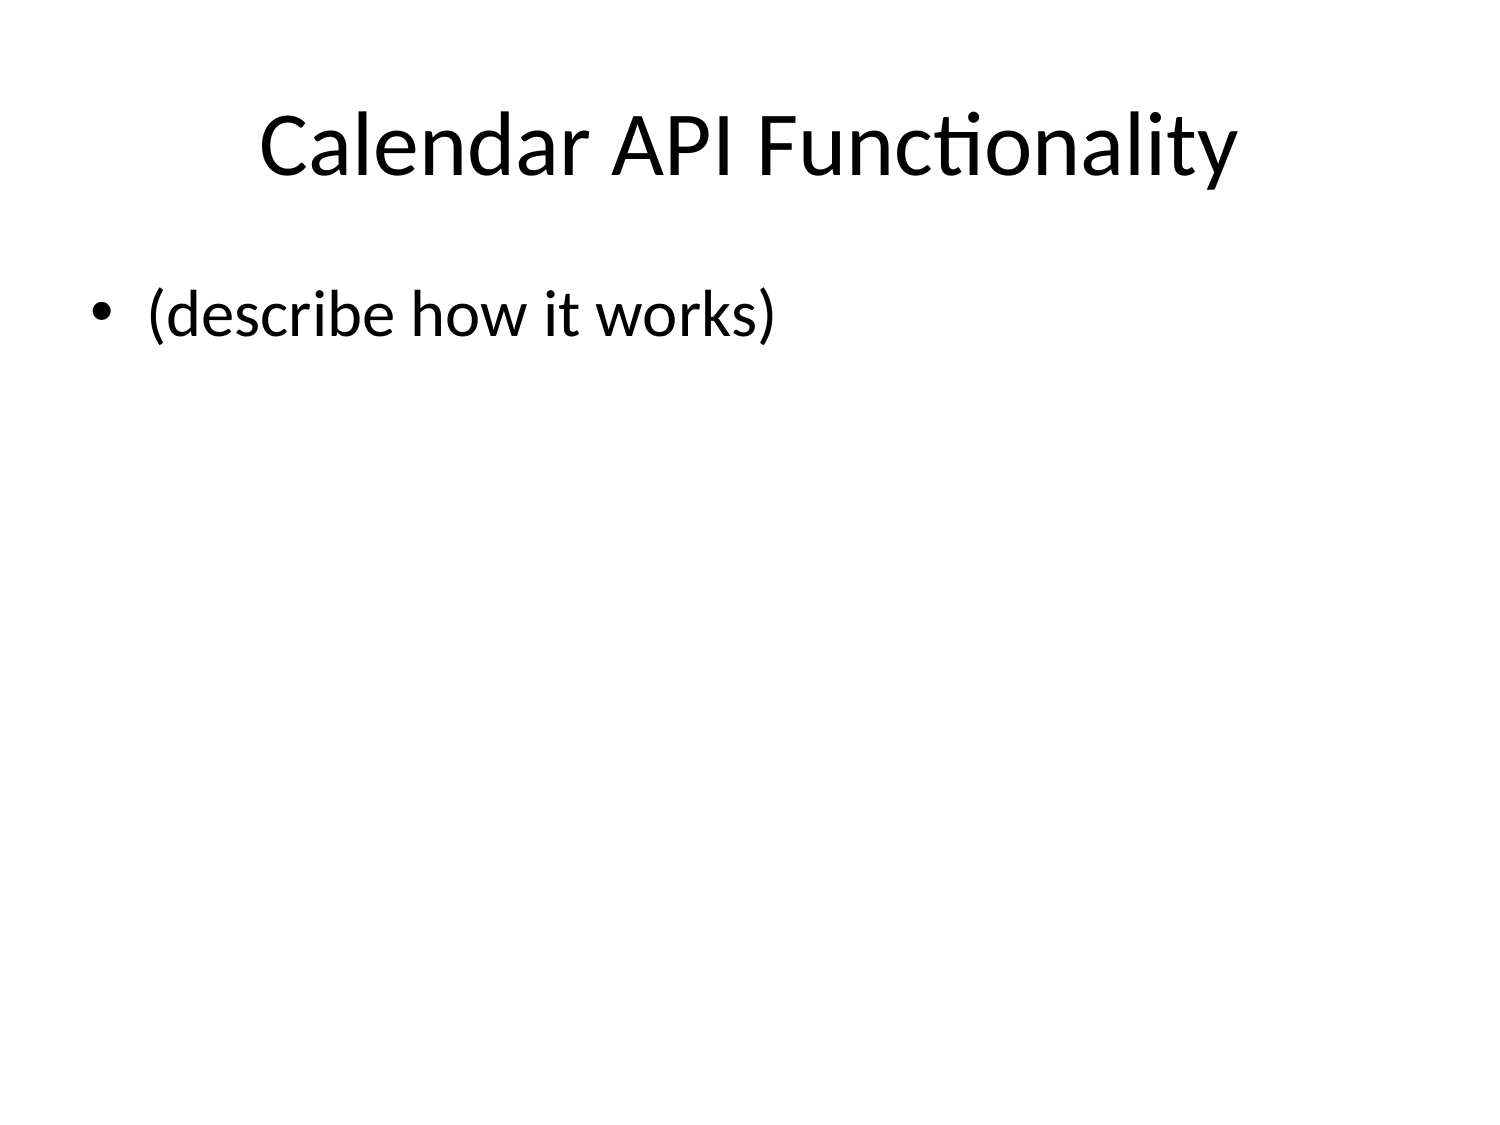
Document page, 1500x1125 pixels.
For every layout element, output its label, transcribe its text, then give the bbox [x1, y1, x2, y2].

list (describe how it works) [75, 262, 1425, 1005]
title Calendar API Functionality [75, 45, 1425, 233]
